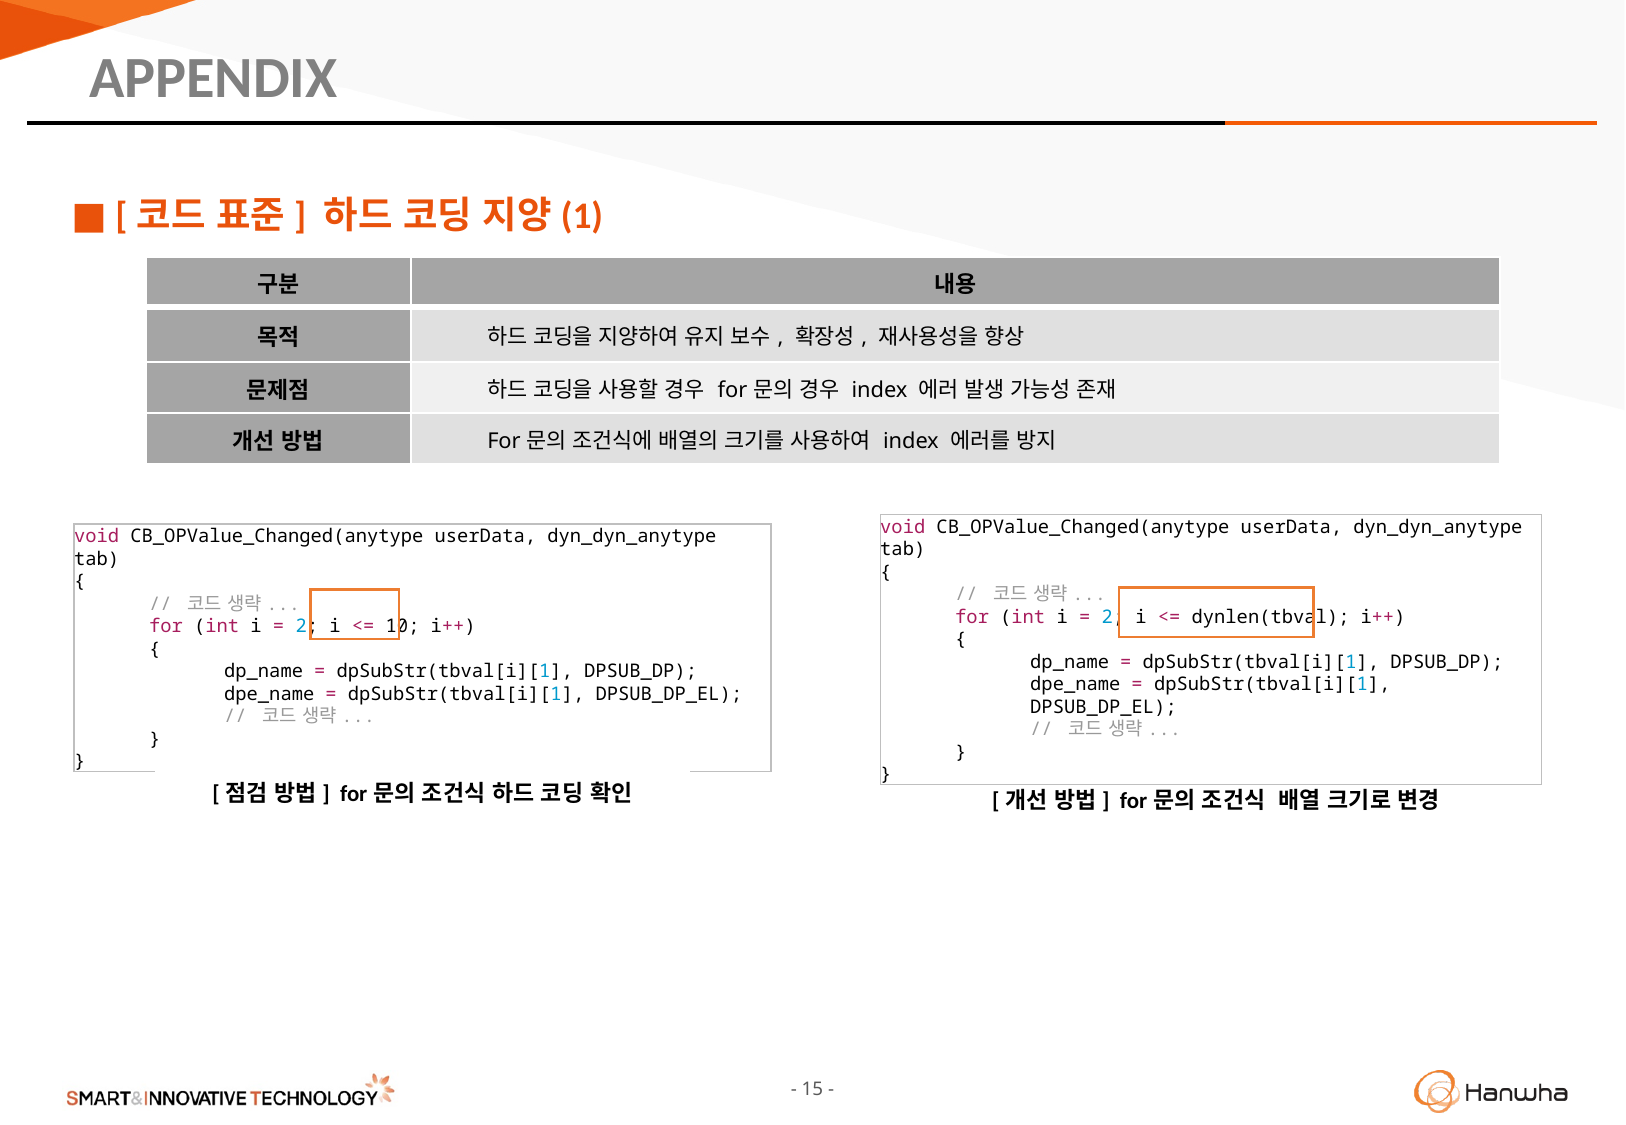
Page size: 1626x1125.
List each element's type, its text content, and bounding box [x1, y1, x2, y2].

text_box void CB_OPValue_Changed(anytype userData, dyn_dyn_anytype tab) { // 코드 생략... for (int i = 2; i <= 10; i++) { dp_name = dpSubStr(tbval[i][1], DPSUB_DP); dpe_name = dpSubStr(tbval[i][1], DPSUB_DP_EL); // 코드 생략... } } [74, 523, 771, 772]
text_box void CB_OPValue_Changed(anytype userData, dyn_dyn_anytype tab) { // 코드 생략... for (int i = 2; i <= dynlen(tbval); i++) { dp_name = dpSubStr(tbval[i][1], DPSUB_DP); dpe_name = dpSubStr(tbval[i][1], DPSUB_DP_EL); // 코드 생략... } } [880, 514, 1542, 785]
picture [0, 0, 1625, 1125]
text_box ■ [코드 표준] 하드 코딩 지양(1) [56, 160, 1590, 244]
table_cell 하드 코딩을 사용할 경우 for문의 경우 index 에러 발생 가능성 존재 [412, 363, 1499, 412]
table_cell 개선 방법 [147, 414, 410, 463]
text_box [개선 방법] for문의 조건식 배열 크기로 변경 [952, 785, 1481, 824]
table_cell 목적 [147, 310, 410, 361]
text_box [점검 방법] for문의 조건식 하드 코딩 확인 [154, 768, 691, 817]
text_box [1118, 587, 1315, 638]
table_header 구분 [147, 258, 410, 304]
table_header 내용 [412, 258, 1499, 304]
table_cell 문제점 [147, 363, 410, 412]
title APPENDIX [74, 36, 1200, 120]
table_cell 하드 코딩을 지양하여 유지 보수, 확장성, 재사용성을 향상 [412, 310, 1499, 361]
table_cell For문의 조건식에 배열의 크기를 사용하여 index 에러를 방지 [412, 414, 1499, 463]
text_box [309, 588, 400, 640]
